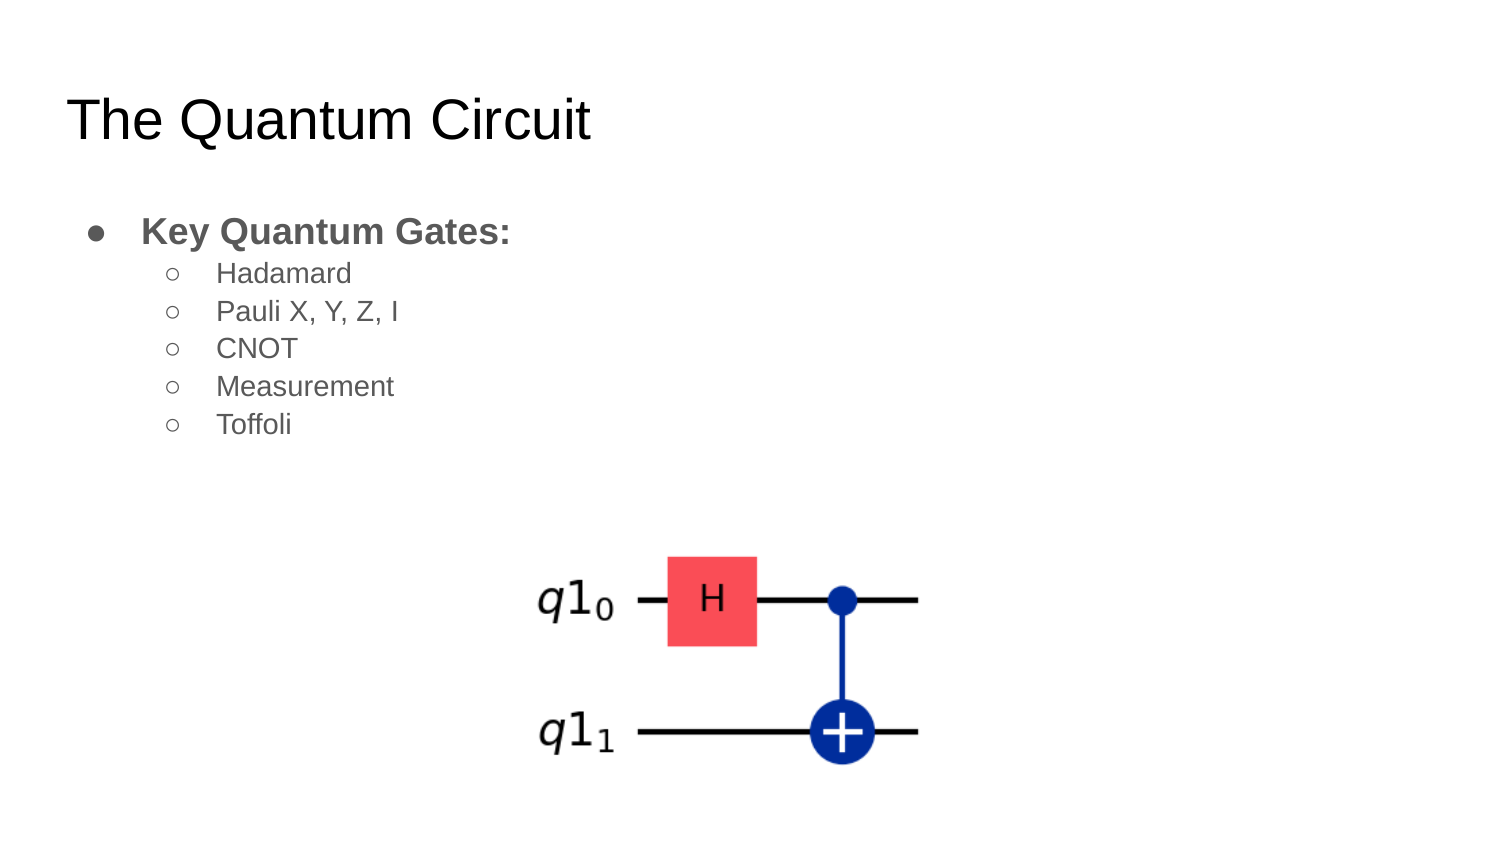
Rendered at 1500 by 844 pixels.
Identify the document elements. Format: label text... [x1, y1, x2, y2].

title The Quantum Circuit [51, 72, 1449, 167]
list Key Quantum Gates: Hadamard Pauli X, Y, Z, I CNOT Measurement Toffoli [51, 189, 1449, 750]
picture [412, 477, 930, 831]
